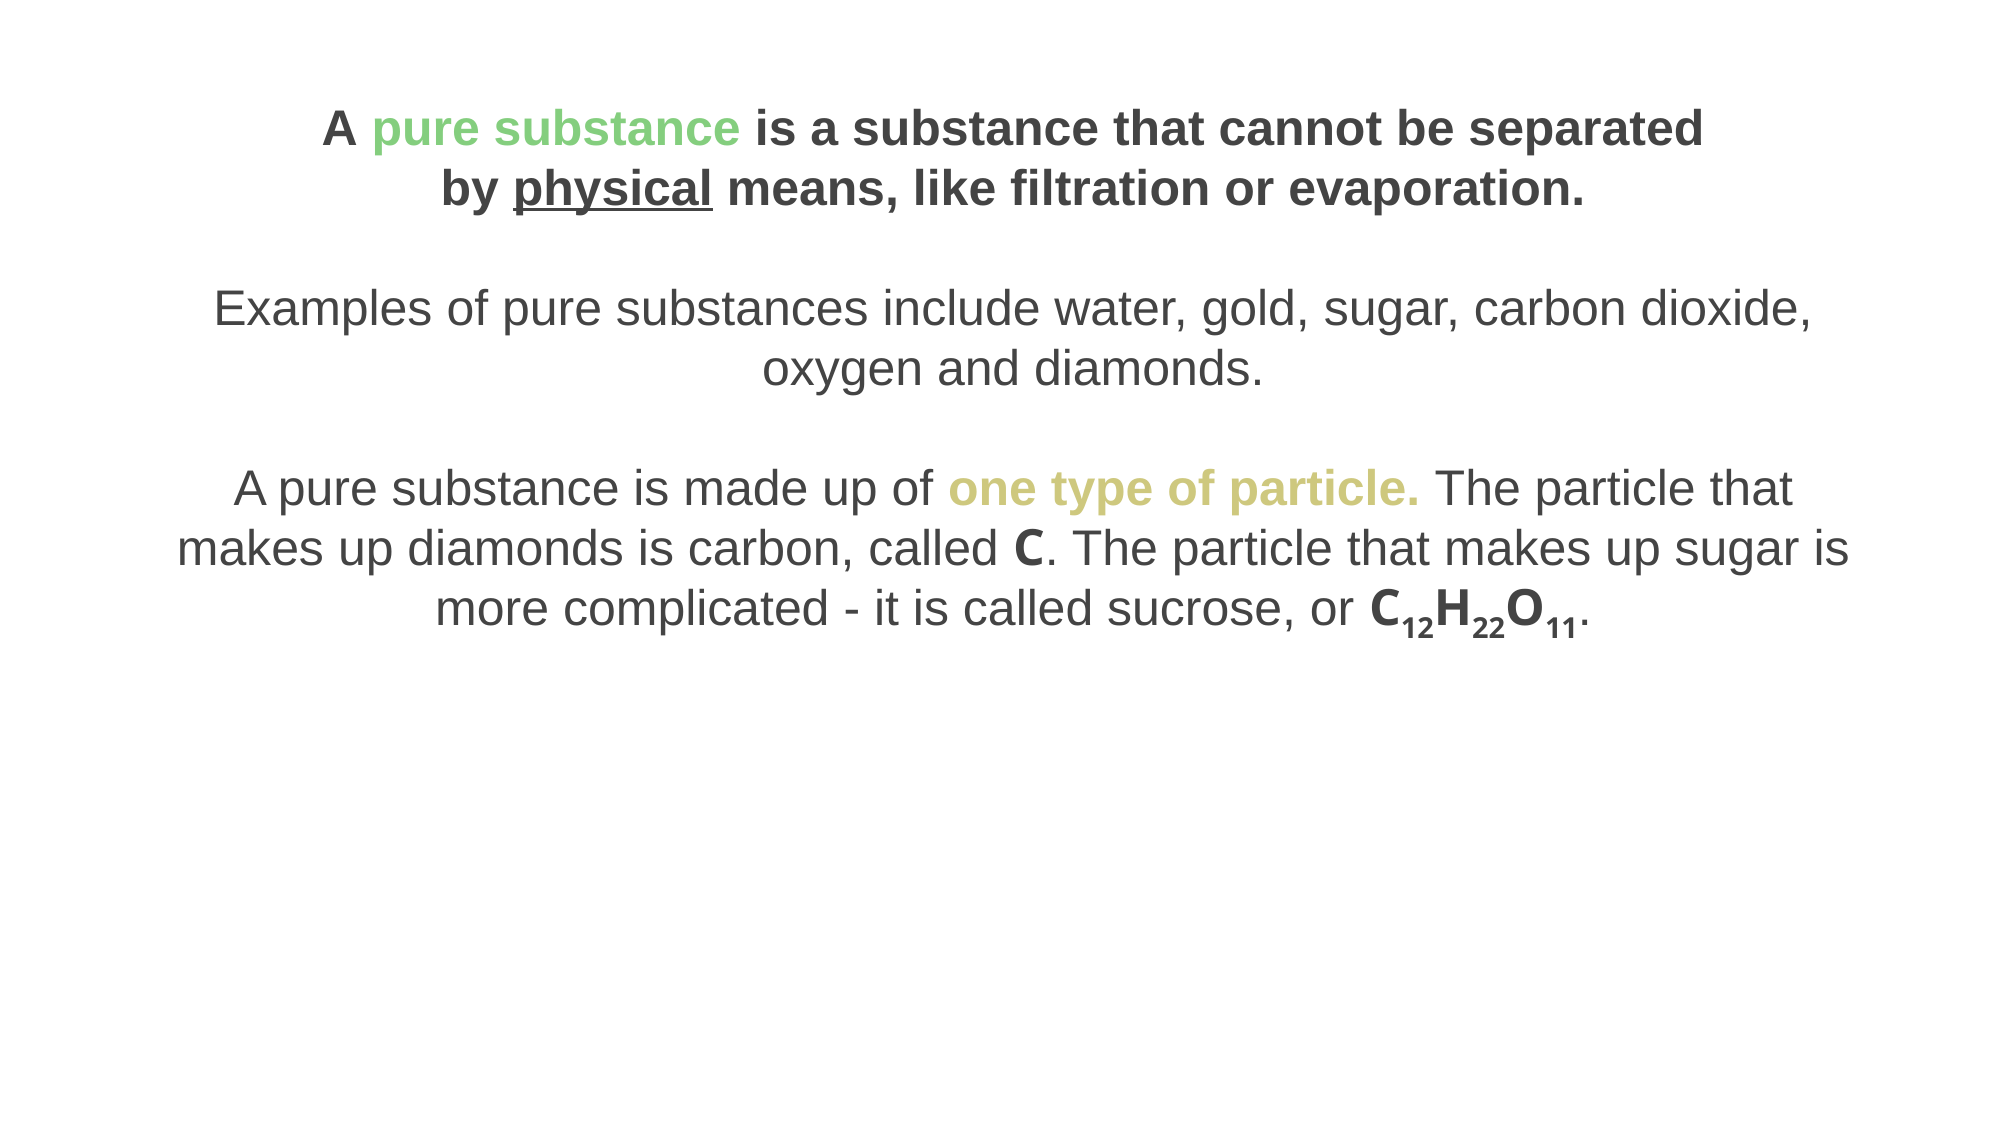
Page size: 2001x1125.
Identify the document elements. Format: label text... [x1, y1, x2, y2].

text_box A pure substance is a substance that cannot be separated by physical means, like filtration or evaporation. Examples of pure substances include water, gold, sugar, carbon dioxide, oxygen and diamonds. A pure substance is made up of one type of particle. The particle that makes up diamonds is carbon, called C. The particle that makes up sugar is more complicated - it is called sucrose, or C12​H22​O11​. [156, 88, 1871, 652]
